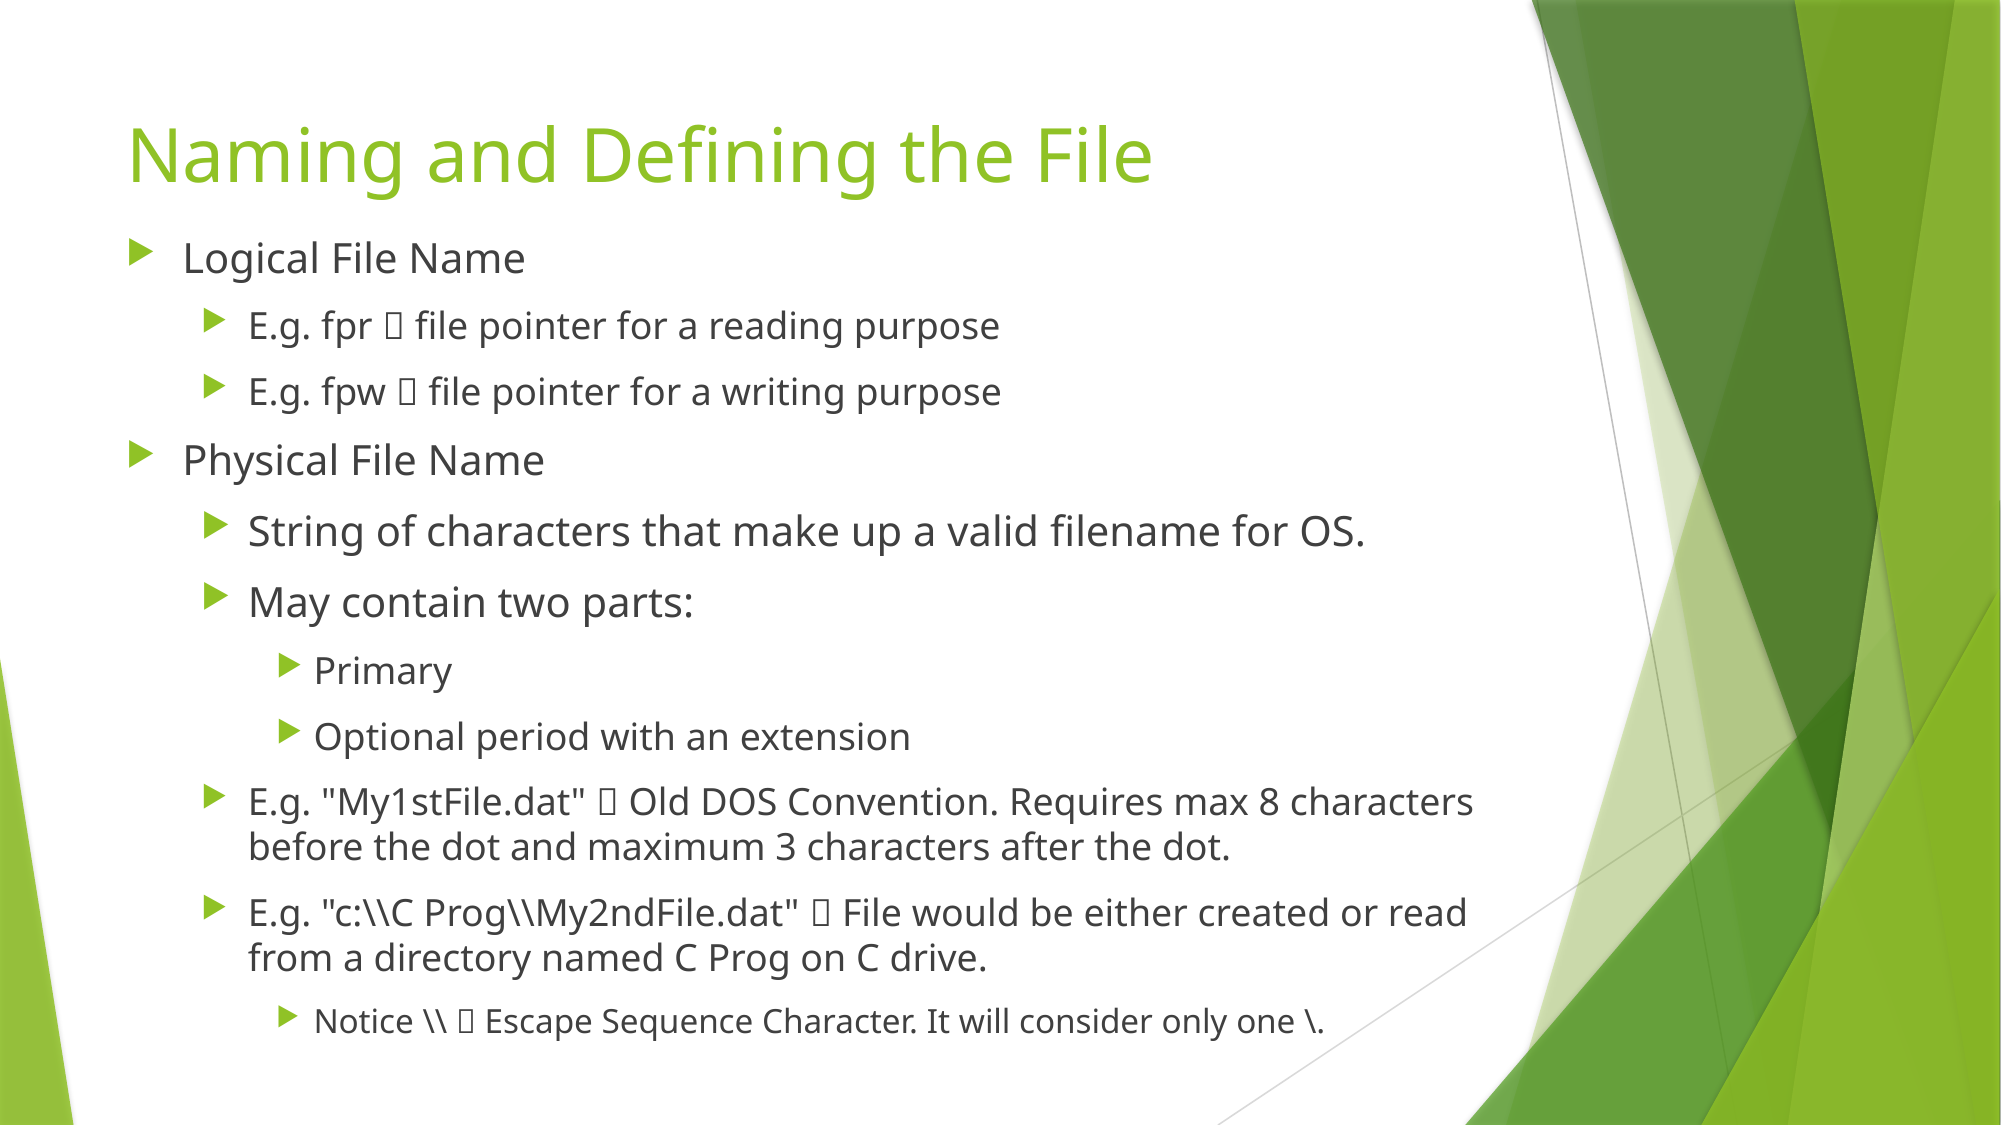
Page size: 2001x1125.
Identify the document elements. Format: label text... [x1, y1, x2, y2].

title Naming and Defining the File [111, 99, 1522, 223]
list Logical File Name E.g. fpr  file pointer for a reading purpose E.g. fpw  file pointer for a writing purpose Physical File Name String of characters that make up a valid filename for OS. May contain two parts: Primary Optional period with an extension E.g. "My1stFile.dat"  Old DOS Convention. Requires max 8 characters before the dot and maximum 3 characters after the dot. E.g. "c:\\C Prog\\My2ndFile.dat"  File would be either created or read from a directory named C Prog on C drive. Notice \\  Escape Sequence Character. It will consider only one \. [111, 223, 1522, 1074]
